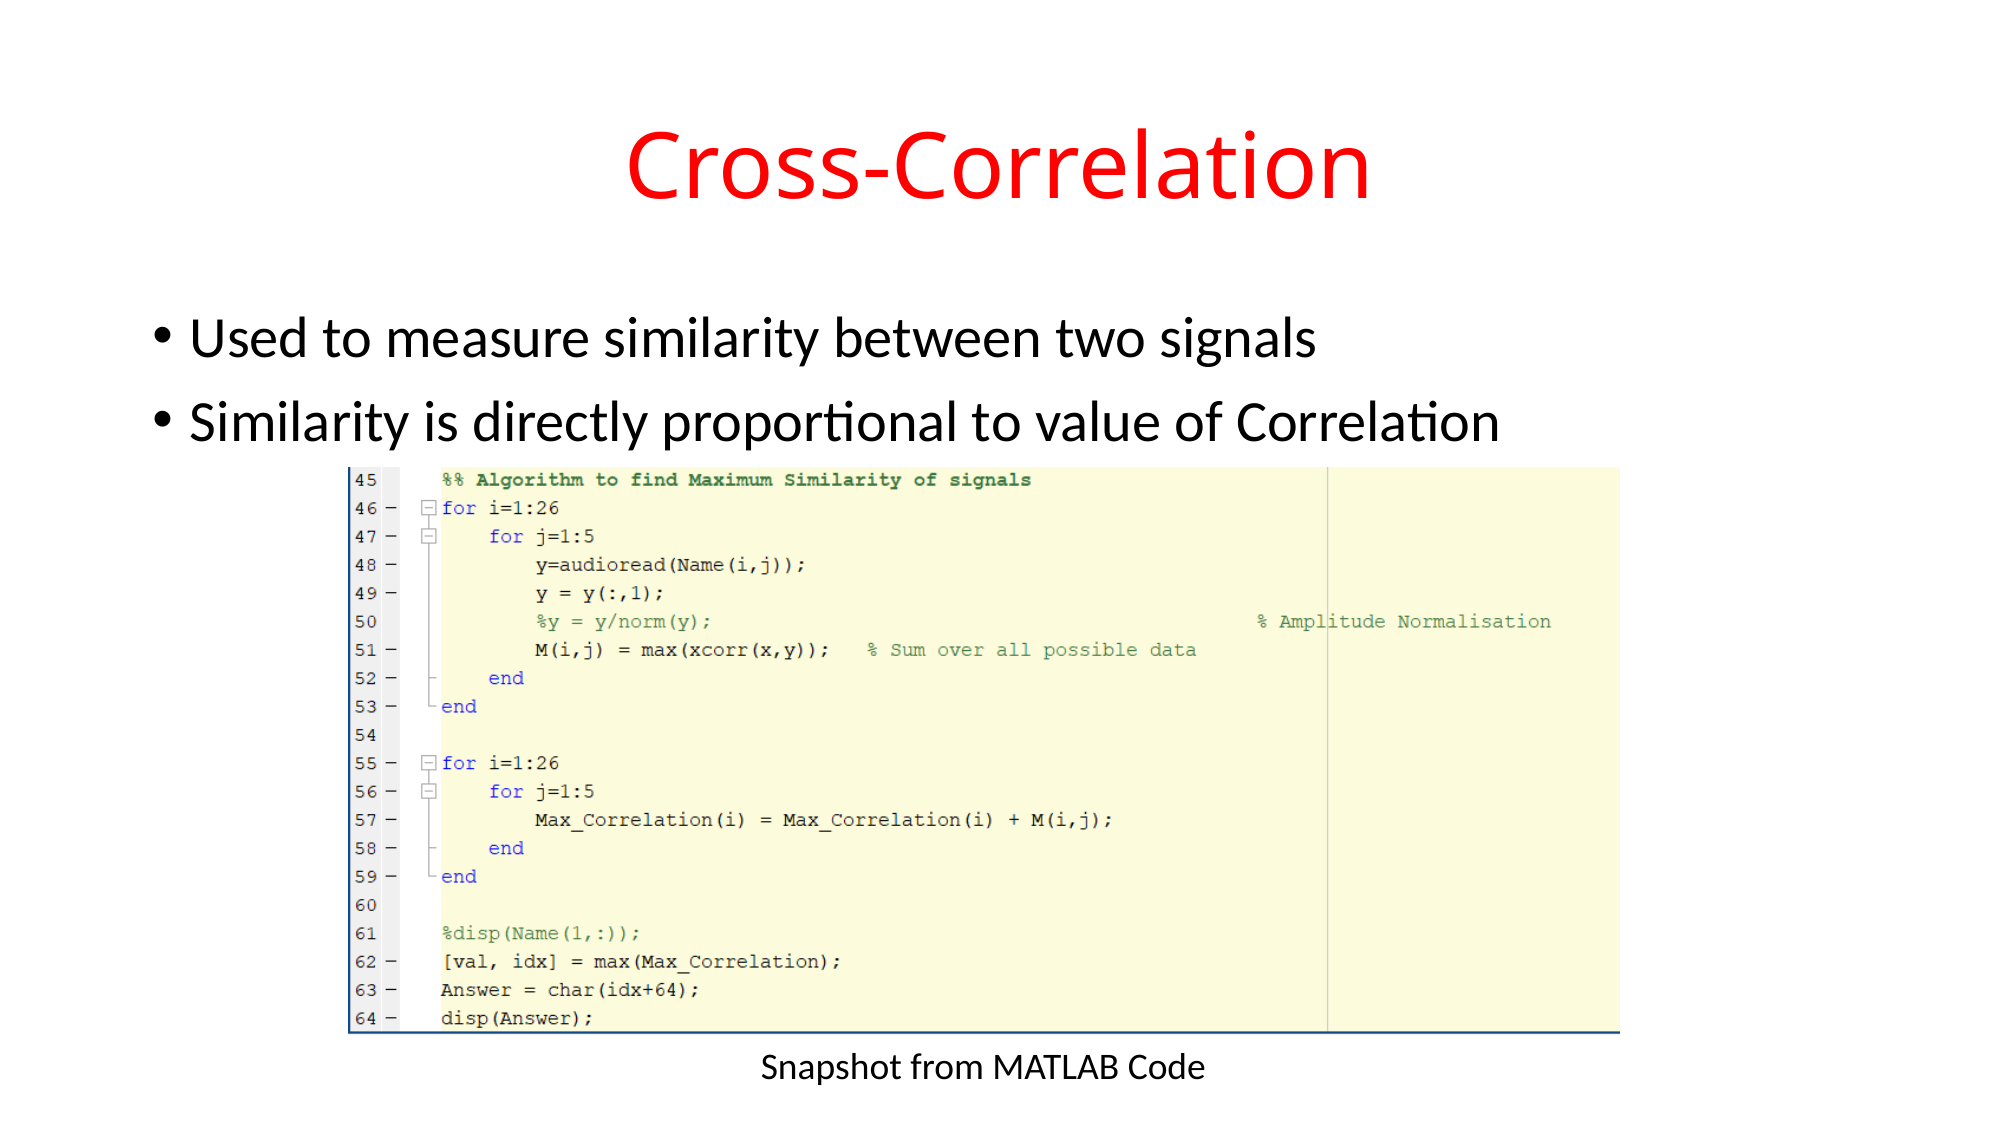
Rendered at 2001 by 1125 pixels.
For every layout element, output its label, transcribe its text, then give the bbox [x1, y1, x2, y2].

text_box Snapshot from MATLAB Code [746, 1035, 1222, 1095]
list Used to measure similarity between two signals Similarity is directly proportional to value of Correlation [137, 299, 1863, 1014]
picture [348, 467, 1620, 1035]
title Cross-Correlation [137, 59, 1863, 278]
